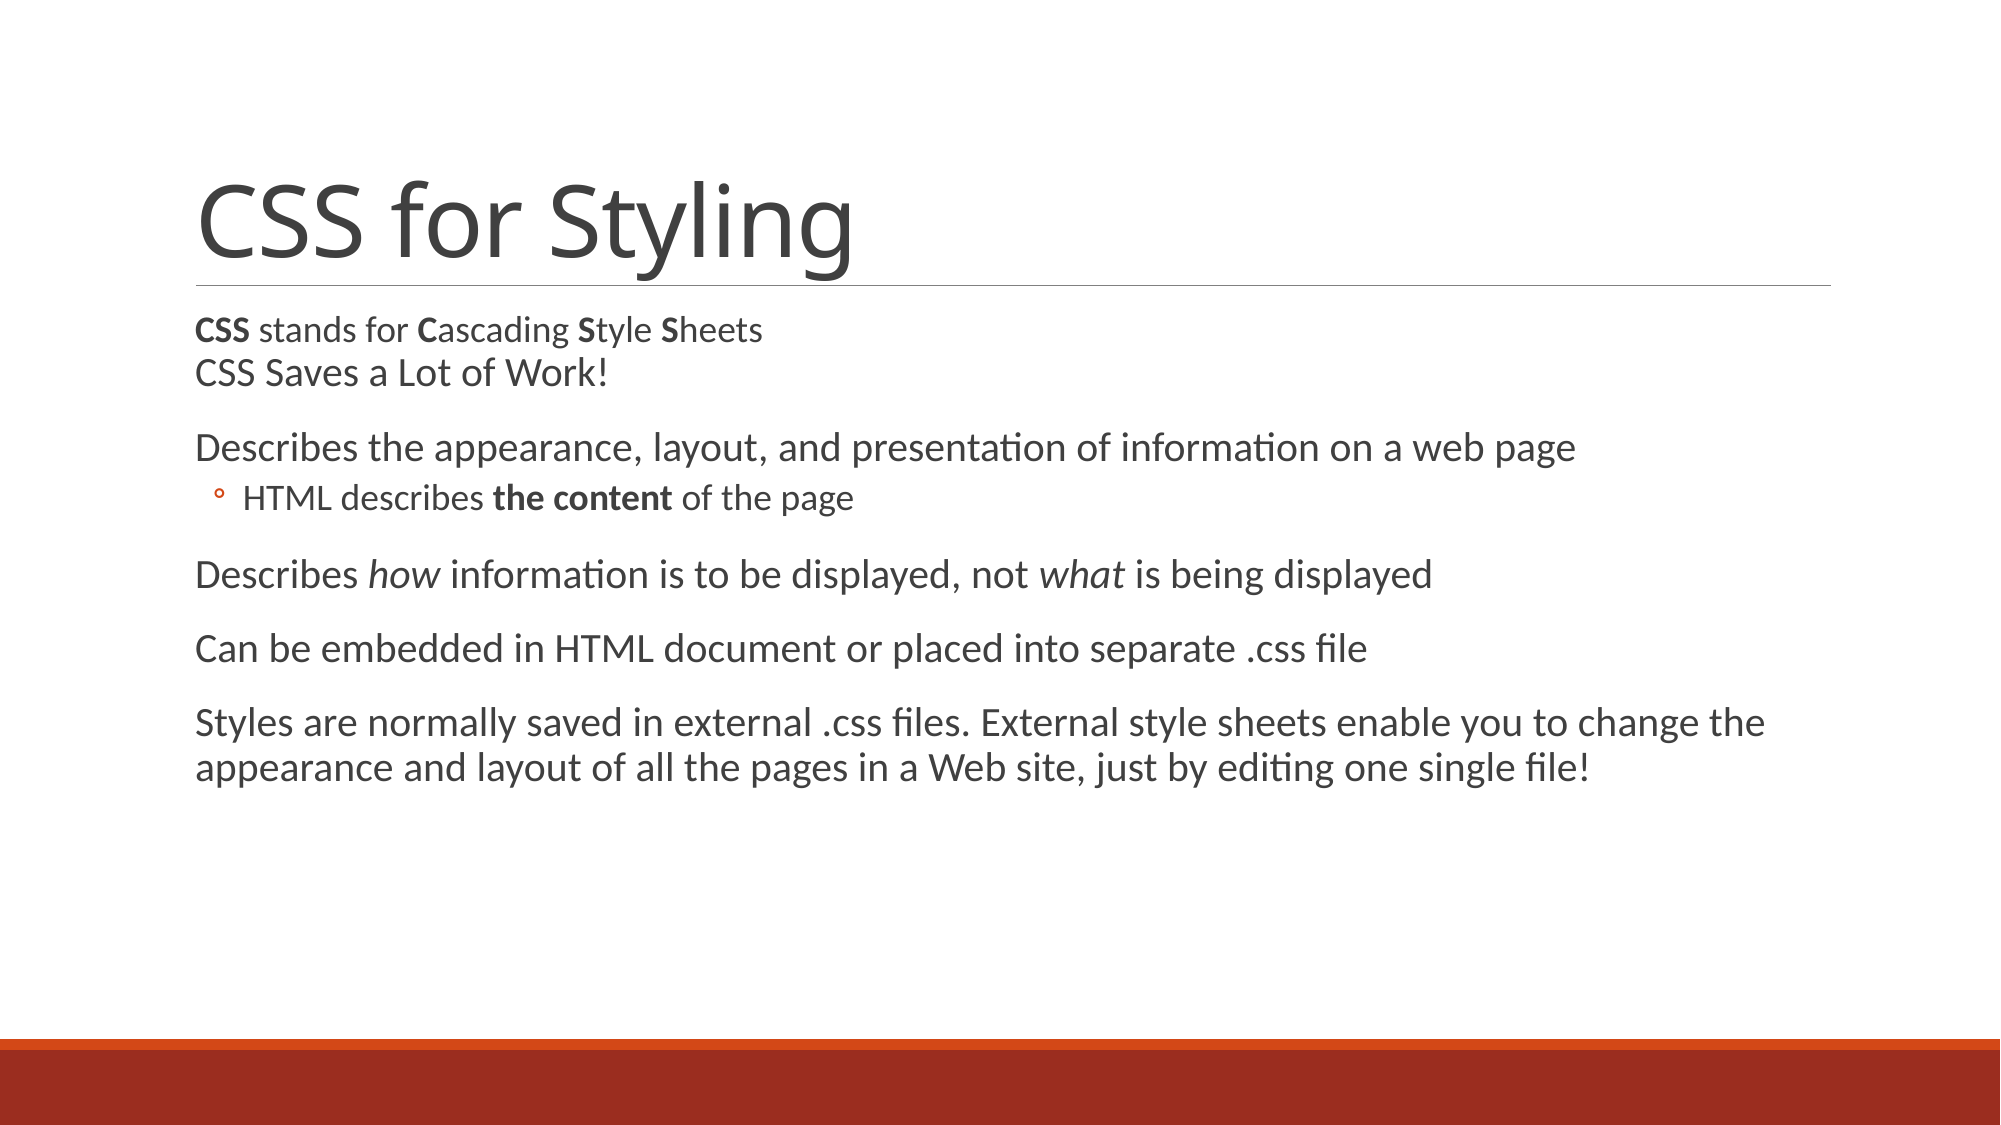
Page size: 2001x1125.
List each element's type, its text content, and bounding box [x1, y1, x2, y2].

list CSS stands for Cascading Style Sheets CSS Saves a Lot of Work! Describes the appearance, layout, and presentation of information on a web page HTML describes the content of the page Describes how information is to be displayed, not what is being displayed Can be embedded in HTML document or placed into separate .css file Styles are normally saved in external .css files. External style sheets enable you to change the appearance and layout of all the pages in a Web site, just by editing one single file! [180, 302, 1830, 963]
title CSS for Styling [180, 47, 1830, 285]
